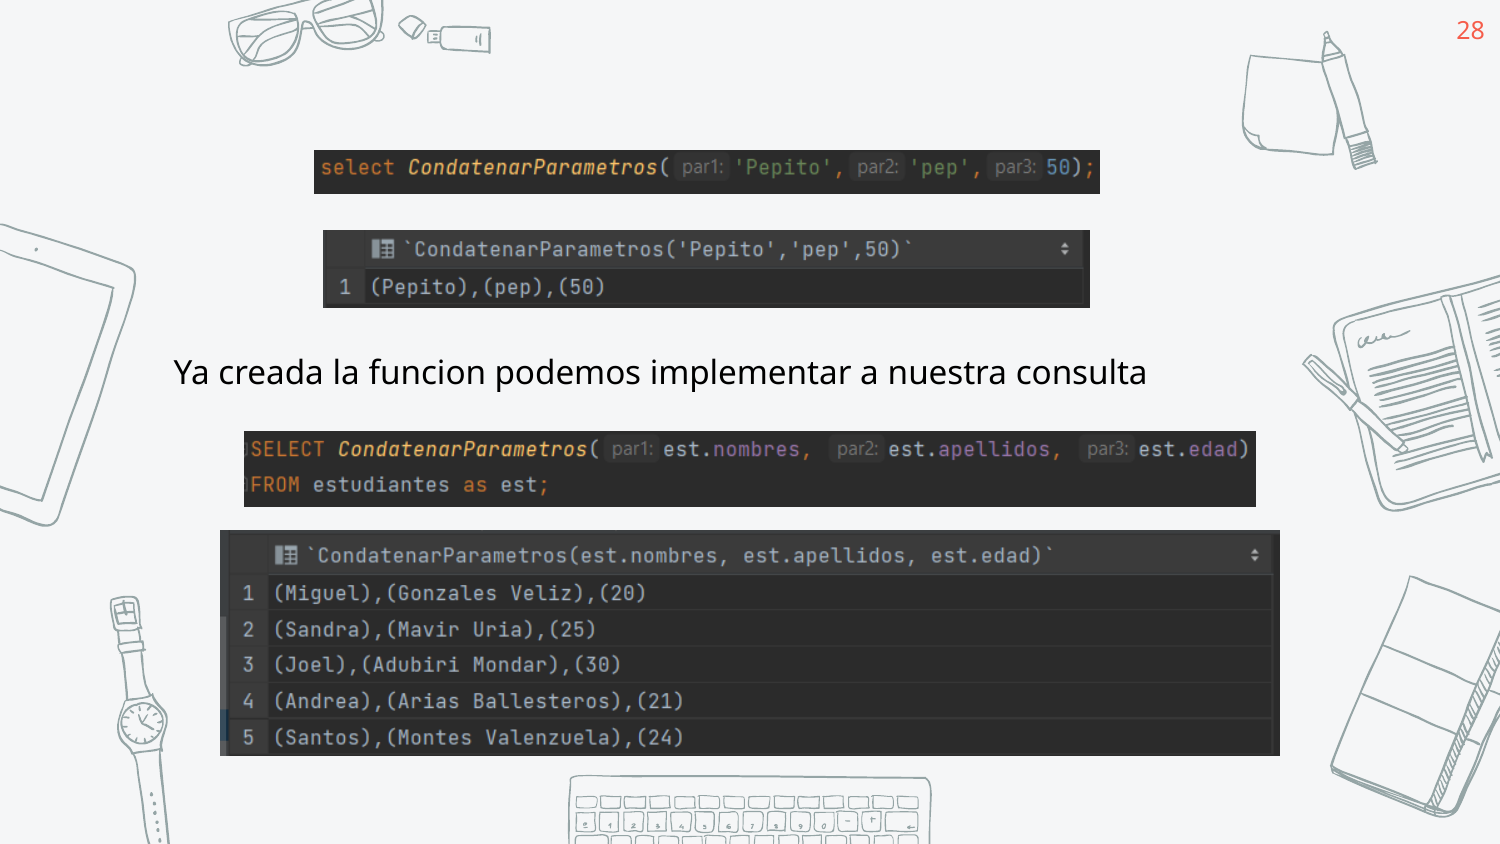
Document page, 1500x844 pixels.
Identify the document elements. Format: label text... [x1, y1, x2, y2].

slide_number 28 [1435, 0, 1500, 53]
picture [220, 530, 1280, 756]
picture [323, 229, 1090, 308]
text_box Ya creada la funcion podemos implementar a nuestra consulta [158, 344, 1255, 399]
picture [244, 431, 1256, 508]
picture [313, 150, 1100, 194]
